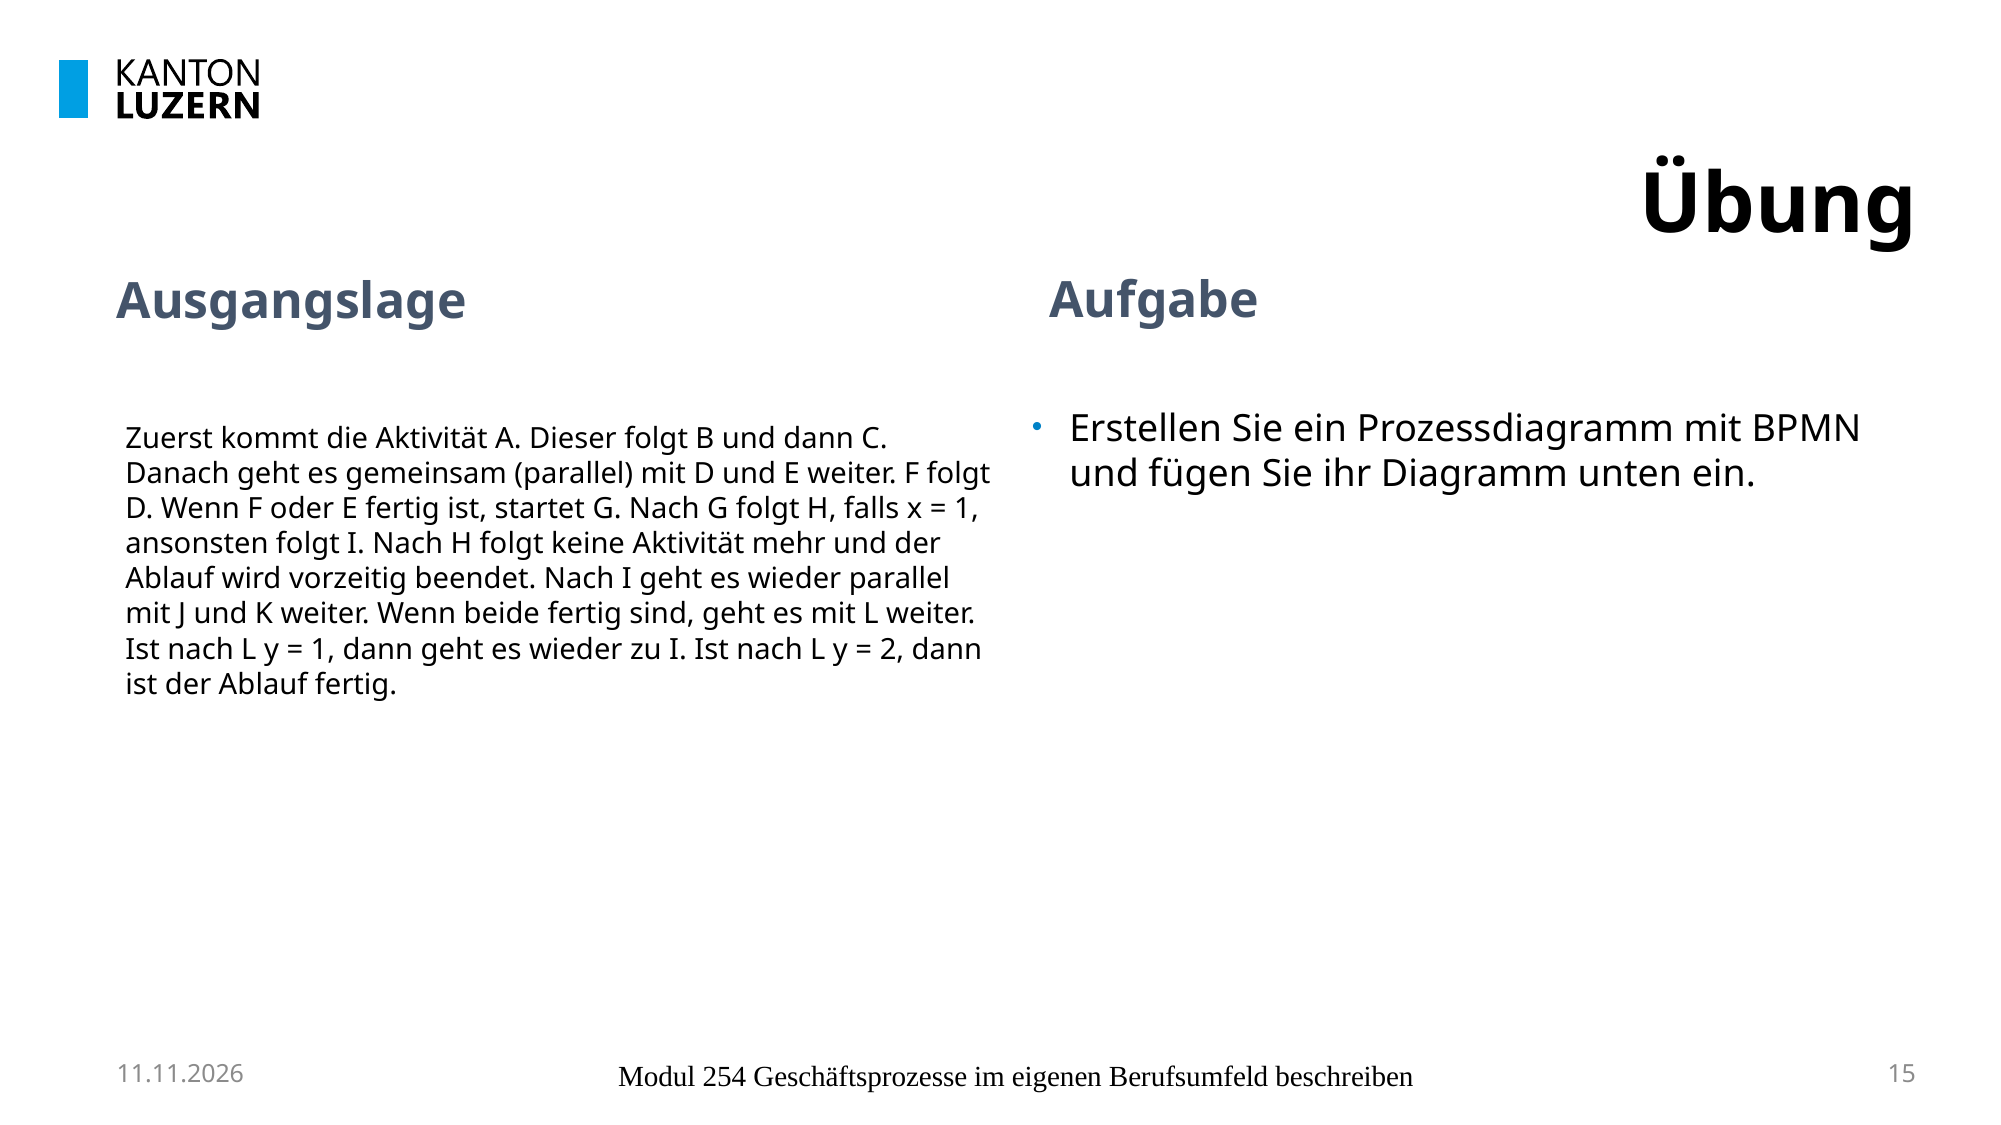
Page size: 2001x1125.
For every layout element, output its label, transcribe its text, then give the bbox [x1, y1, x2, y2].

list Zuerst kommt die Aktivität A. Dieser folgt B und dann C. Danach geht es gemeinsam (parallel) mit D und E weiter. F folgt D. Wenn F oder E fertig ist, startet G. Nach G folgt H, falls x = 1, ansonsten folgt I. Nach H folgt keine Aktivität mehr und der Ablauf wird vorzeitig beendet. Nach I geht es wieder parallel mit J und K weiter. Wenn beide fertig sind, geht es mit L weiter. Ist nach L y = 1, dann geht es wieder zu I. Ist nach L y = 2, dann ist der Ablauf fertig. [110, 384, 1009, 998]
list Aufgabe [1034, 272, 1933, 336]
title Übung [101, 153, 1933, 272]
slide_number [101, 1045, 338, 1105]
footer Modul 254 Geschäftsprozesse im eigenen Berufsumfeld beschreiben [366, 1045, 1666, 1105]
slide_number 15 [1694, 1045, 1932, 1105]
list Erstellen Sie ein Prozessdiagramm mit BPMN und fügen Sie ihr Diagramm unten ein. [1016, 396, 1915, 972]
list Ausgangslage [101, 272, 1000, 337]
